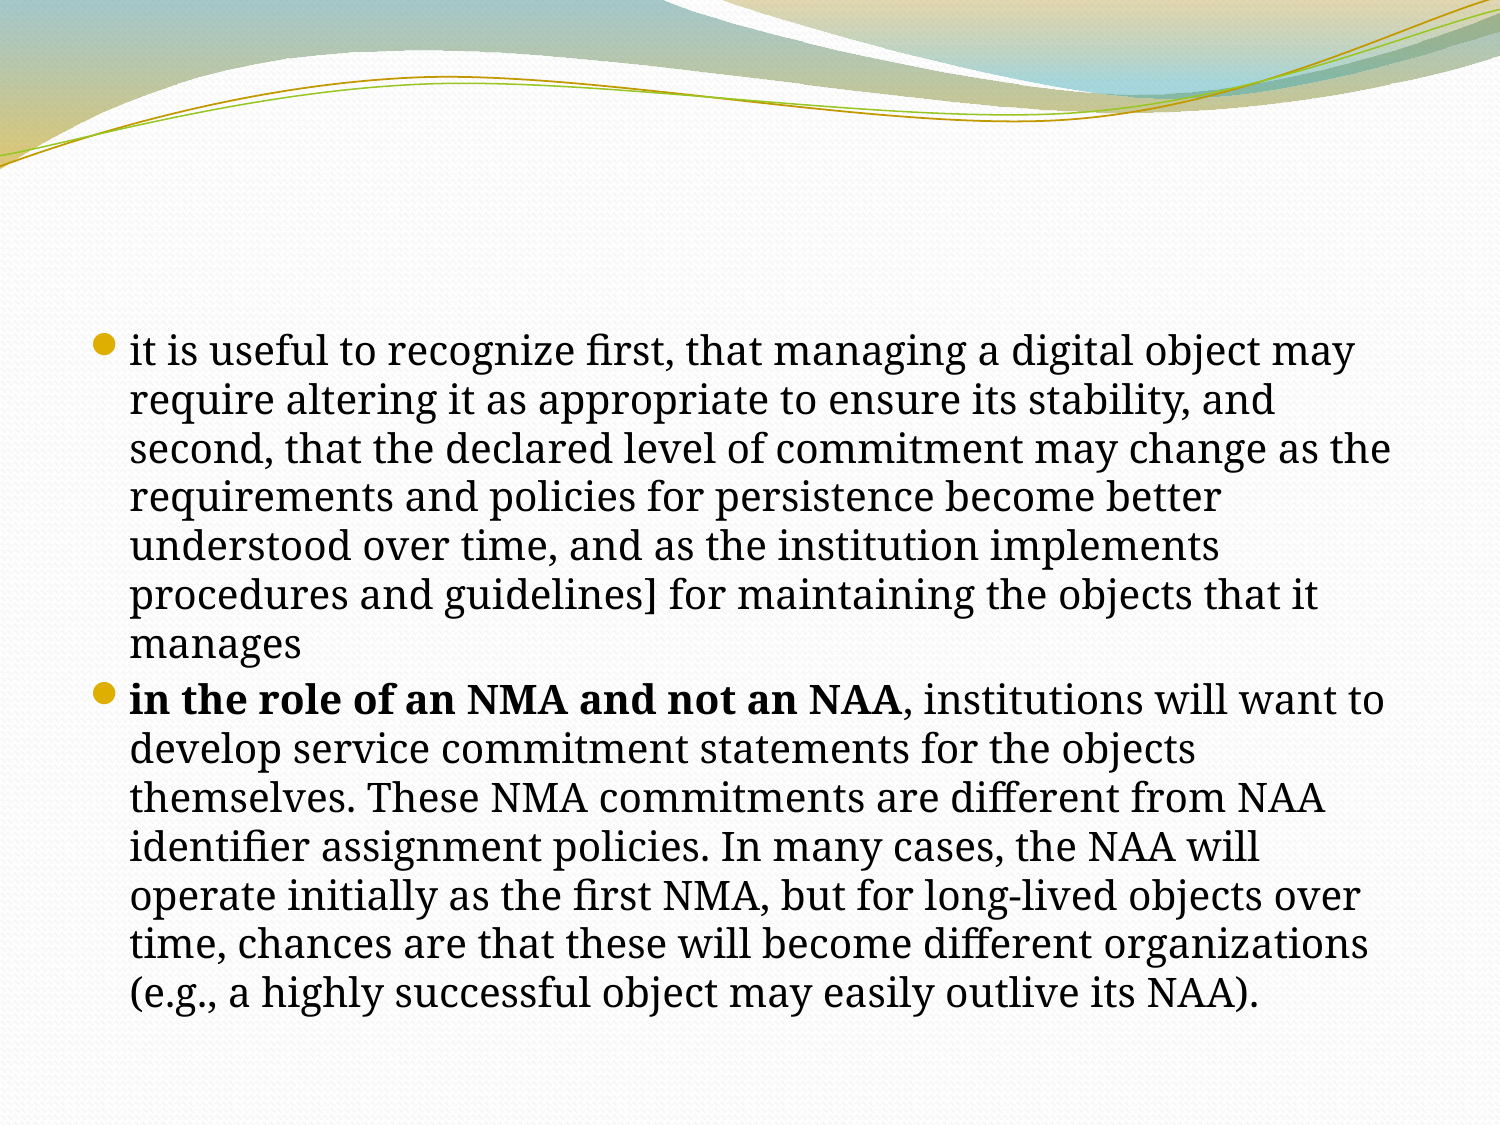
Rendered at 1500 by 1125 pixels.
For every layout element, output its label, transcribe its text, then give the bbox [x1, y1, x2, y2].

list it is useful to recognize first, that managing a digital object may require altering it as appropriate to ensure its stability, and second, that the declared level of commitment may change as the requirements and policies for persistence become better understood over time, and as the institution implements procedures and guidelines] for maintaining the objects that it manages in the role of an NMA and not an NAA, institutions will want to develop service commitment statements for the objects themselves. These NMA commitments are different from NAA identifier assignment policies. In many cases, the NAA will operate initially as the first NMA, but for long-lived objects over time, chances are that these will become different organizations (e.g., a highly successful object may easily outlive its NAA). [75, 317, 1425, 1038]
